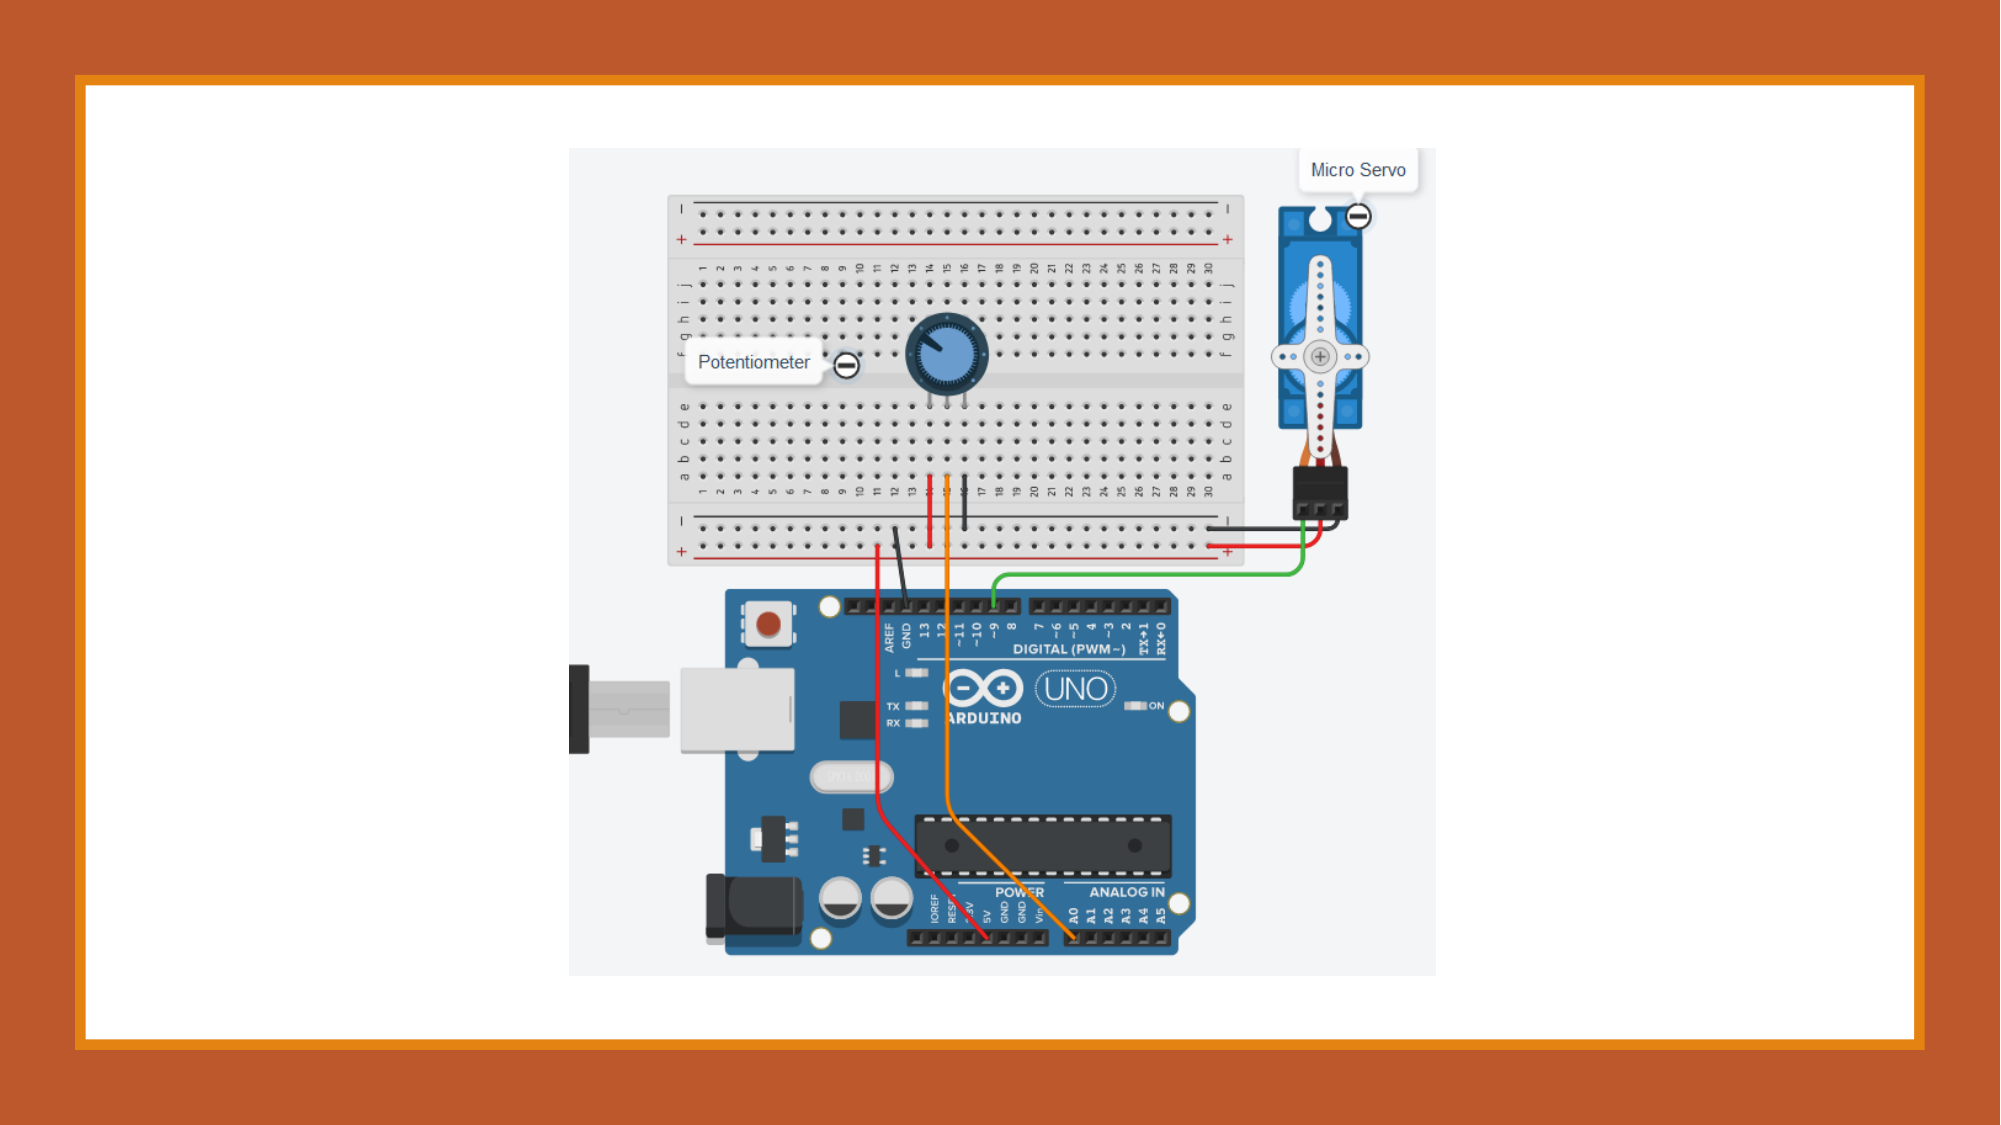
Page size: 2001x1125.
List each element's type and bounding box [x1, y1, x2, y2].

text_box [74, 74, 1926, 1051]
list [569, 148, 1436, 976]
text_box [84, 84, 1916, 1041]
text_box [0, 0, 2000, 1125]
